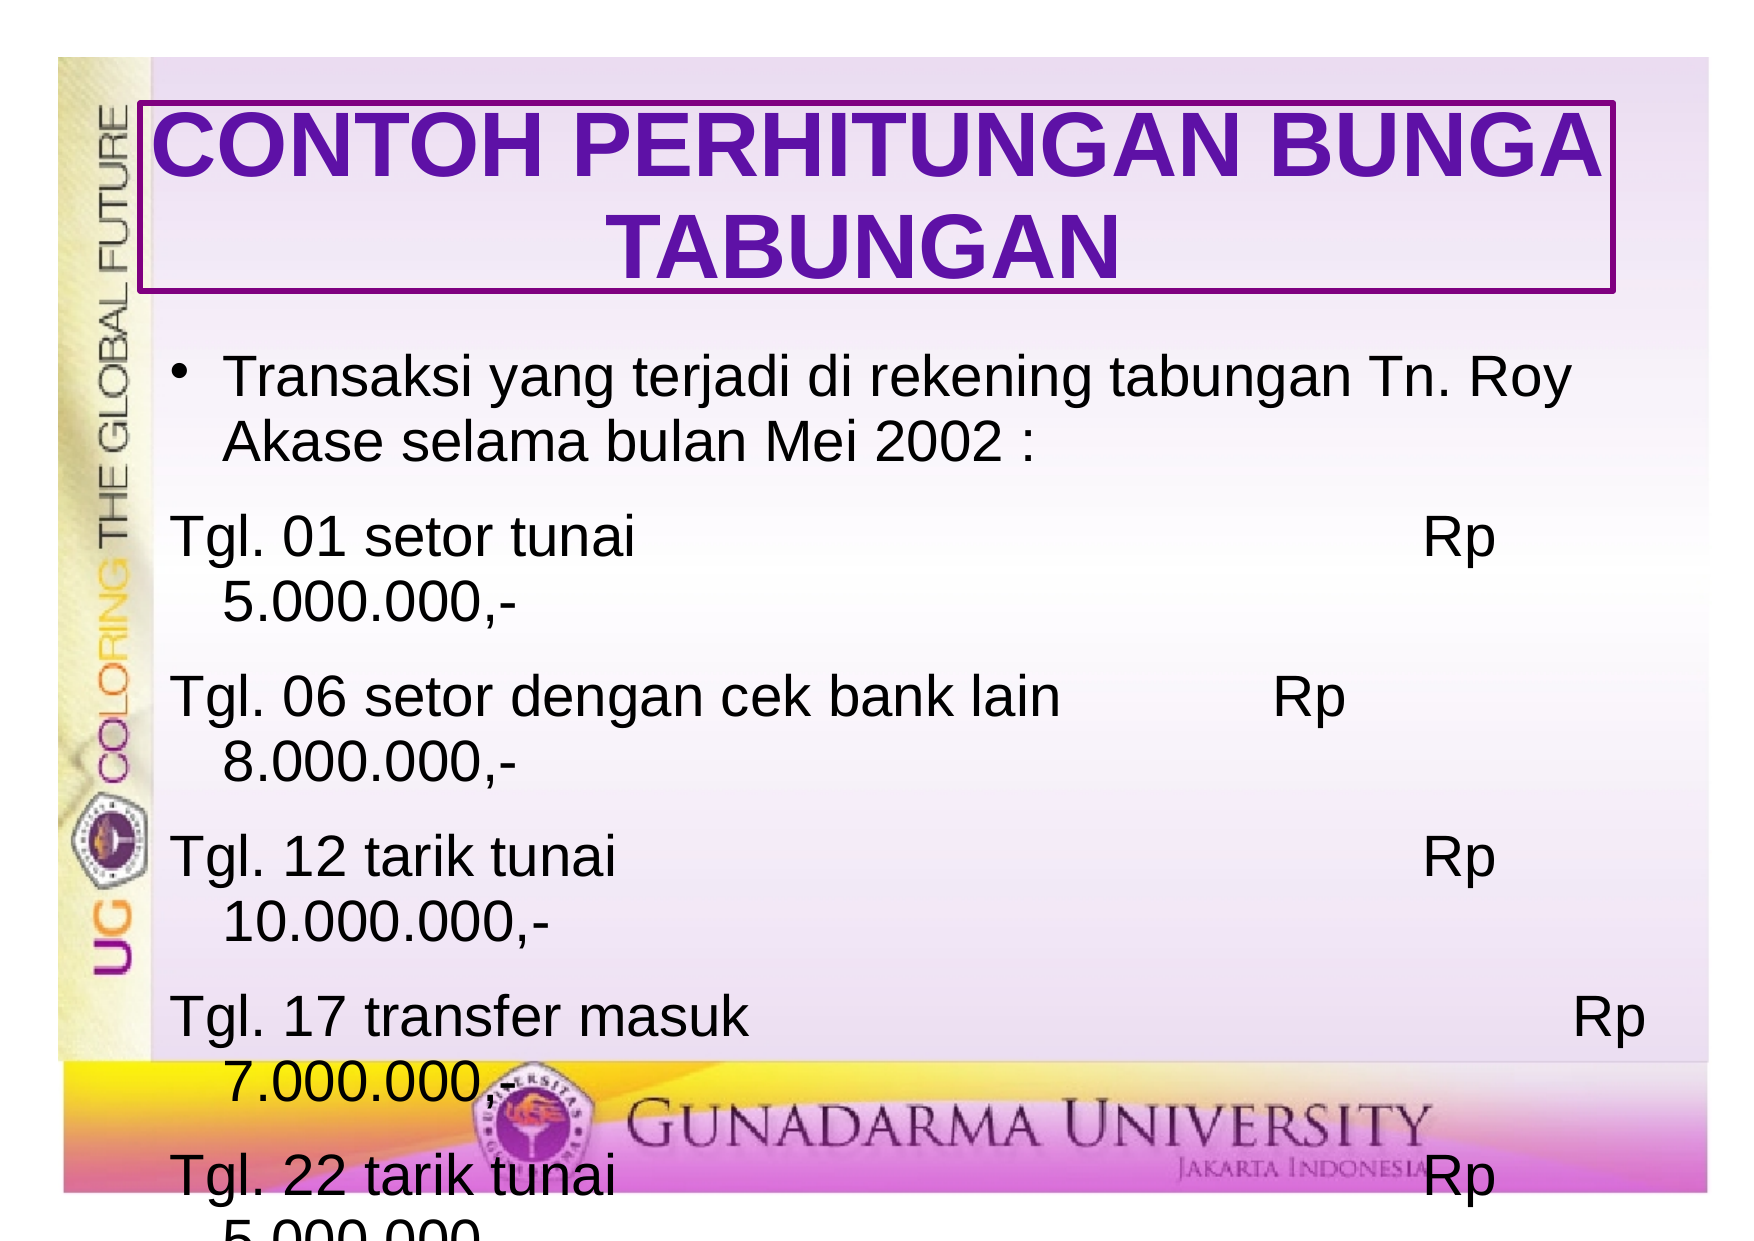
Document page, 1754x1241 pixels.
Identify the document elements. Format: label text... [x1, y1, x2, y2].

list Transaksi yang terjadi di rekening tabungan Tn. Roy Akase selama bulan Mei 2002 : Tgl. 01 setor tunai Rp 5.000.000,- Tgl. 06 setor dengan cek bank lain Rp 8.000.000,- Tgl. 12 tarik tunai Rp 10.000.000,­- Tgl. 17 transfer masuk Rp 7.000.000,­- Tgl. 22 tarik tunai Rp 5.000.000,­- Tgl.31 setor tunai Rp 3.000.000,­- [151, 344, 1682, 1131]
title CONTOH PERHITUNGAN BUNGA TABUNGAN [137, 100, 1616, 294]
picture [58, 57, 1712, 1196]
